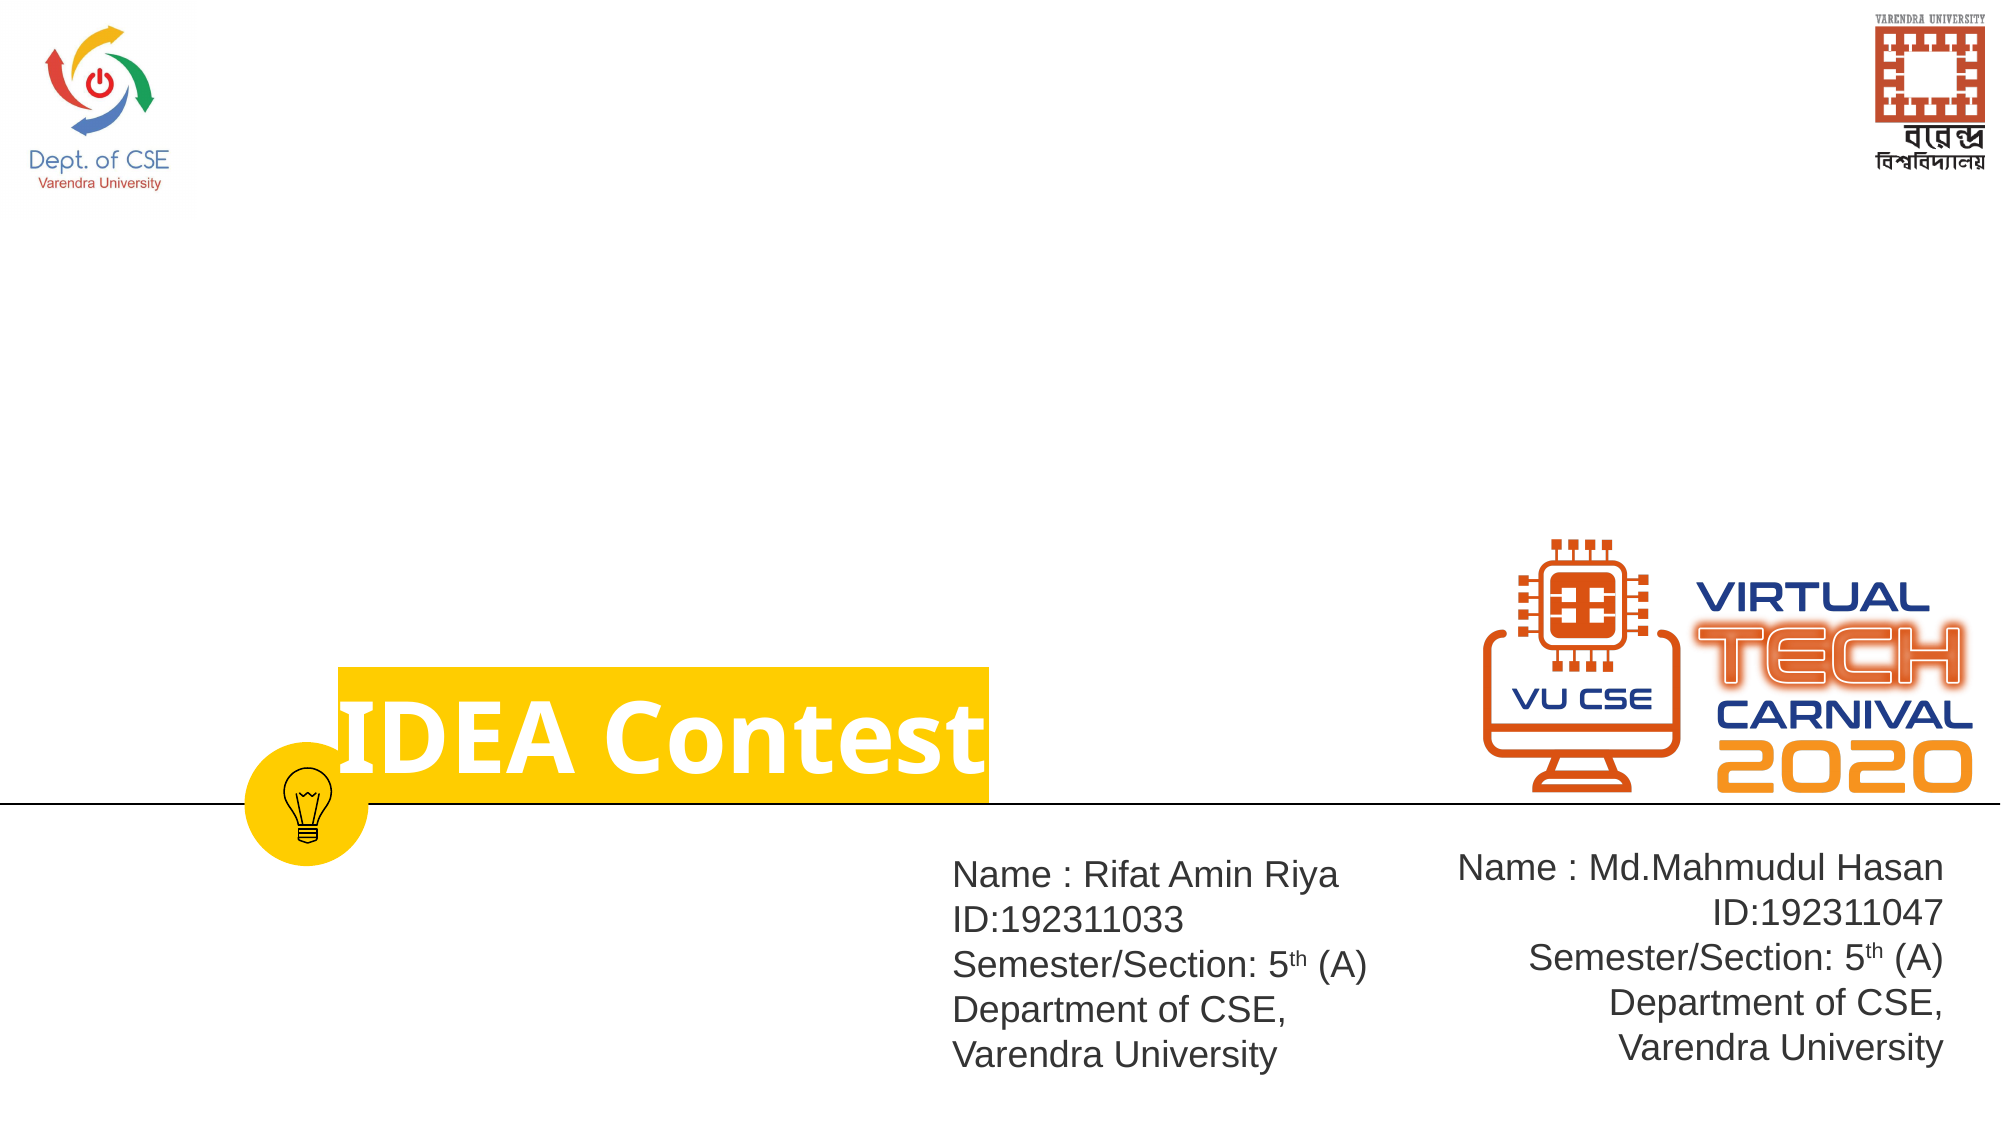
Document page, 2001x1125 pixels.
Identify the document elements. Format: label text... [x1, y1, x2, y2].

title IDEA Contest [229, 660, 1035, 902]
picture [1875, 14, 1985, 170]
text_box Name : Rifat Amin Riya ID:192311033 Semester/Section: 5th (A) Department of CSE, Varendra University [937, 843, 1464, 1083]
text_box Name : Md.Mahmudul Hasan ID:192311047 Semester/Section: 5th (A) Department of CSE, Varendra University [1433, 835, 1959, 1075]
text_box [283, 767, 332, 844]
picture [1483, 538, 2000, 793]
picture [0, 0, 197, 220]
